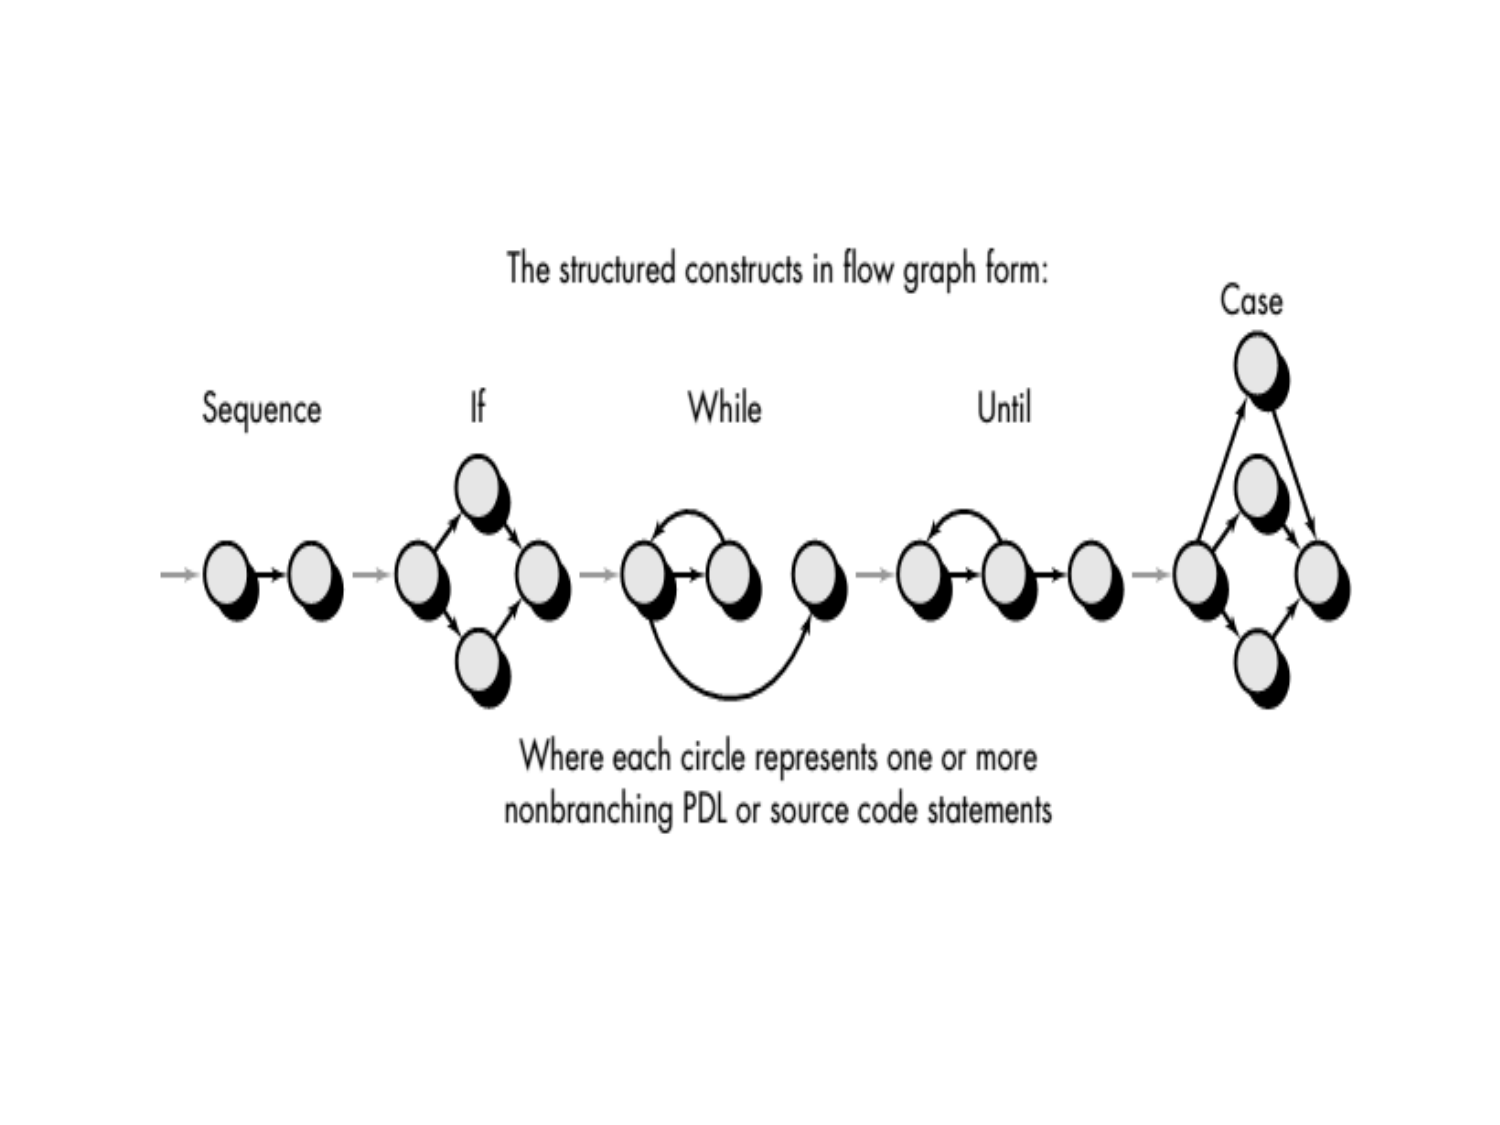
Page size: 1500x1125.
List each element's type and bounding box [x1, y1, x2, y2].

list [149, 199, 1363, 913]
